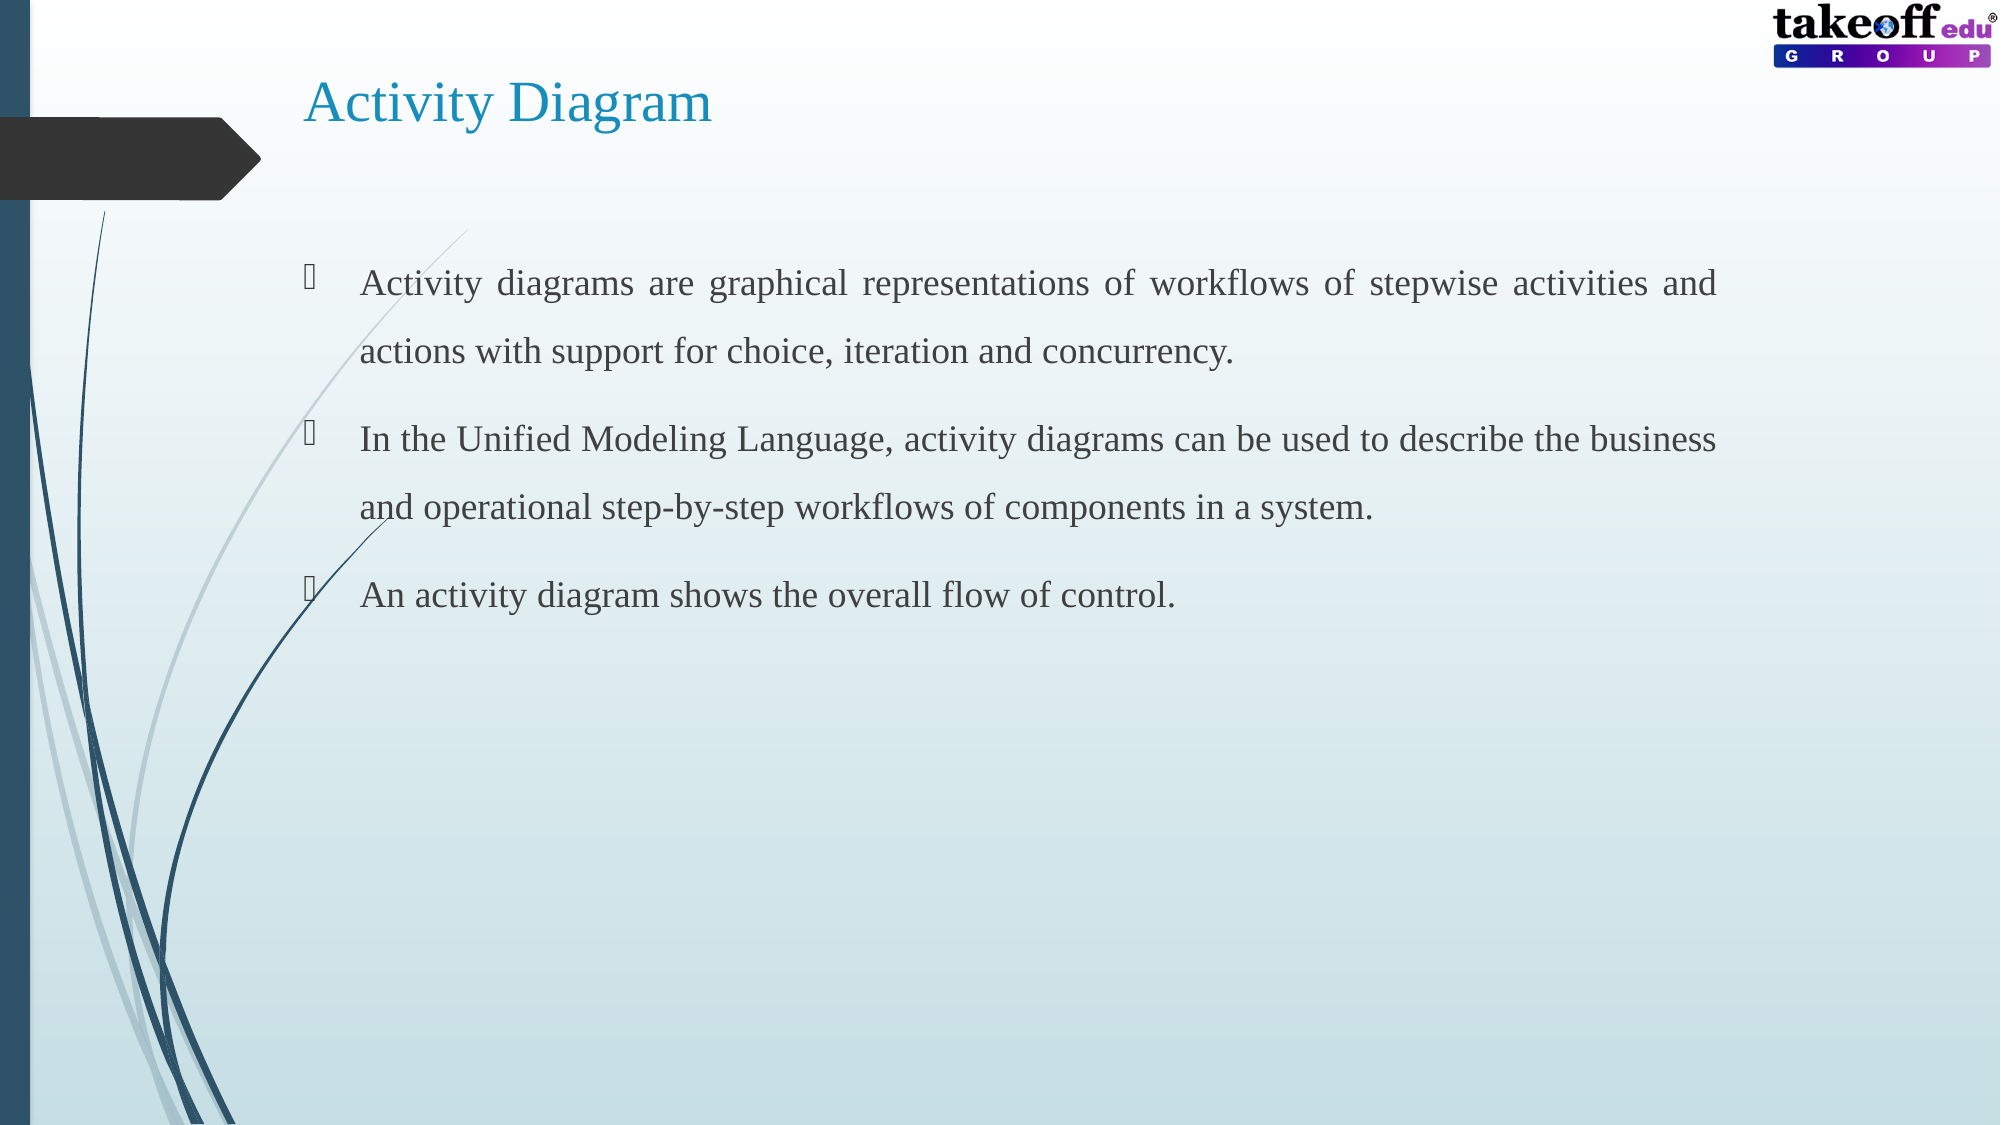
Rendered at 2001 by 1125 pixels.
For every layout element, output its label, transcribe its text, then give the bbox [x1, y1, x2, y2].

list Activity diagrams are graphical representations of workflows of stepwise activities and actions with support for choice, iteration and concurrency. In the Unified Modeling Language, activity diagrams can be used to describe the business and operational step-by-step workflows of components in a system. An activity diagram shows the overall flow of control. [288, 228, 1735, 996]
title Activity Diagram [288, 55, 1694, 172]
picture [1770, 0, 2000, 77]
